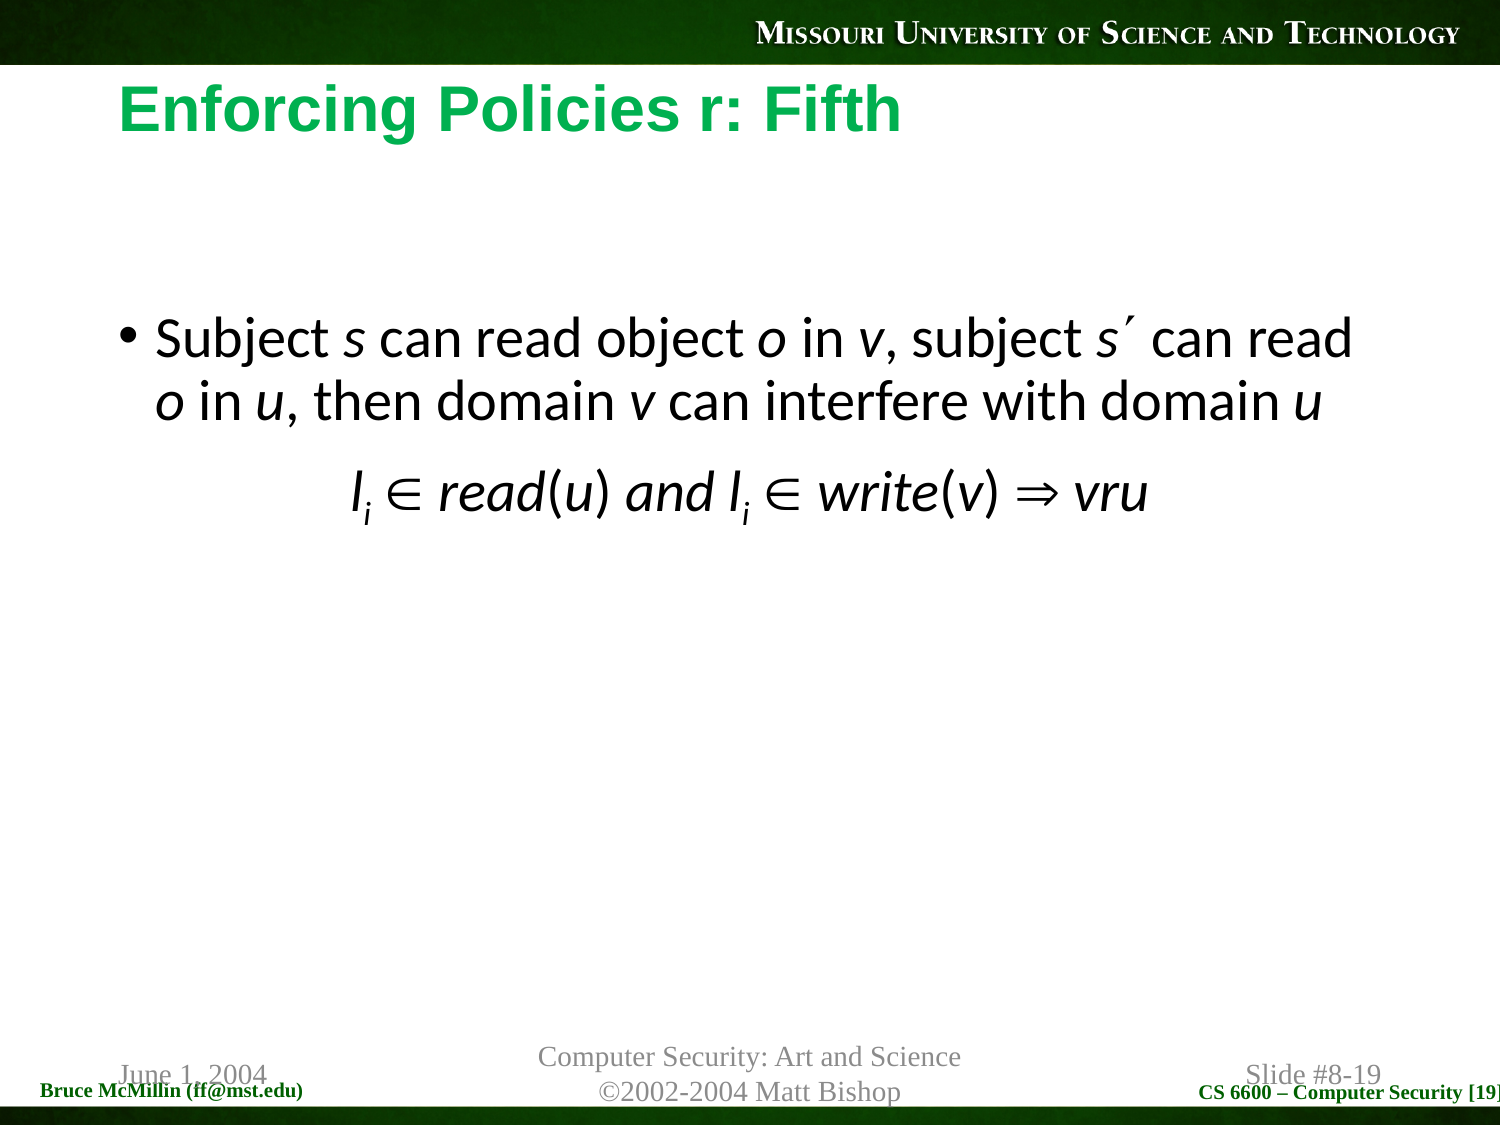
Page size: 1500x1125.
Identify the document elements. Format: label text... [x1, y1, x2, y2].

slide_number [103, 1042, 441, 1103]
list Subject s can read object o in v, subject s can read o in u, then domain v can interfere with domain u li  read(u) and li  write(v)  vru [103, 299, 1397, 1014]
picture [0, 0, 1500, 1125]
footer Computer Security: Art and Science ©2002-2004 Matt Bishop [496, 1042, 1004, 1103]
slide_number Slide #8-19 [1059, 1042, 1397, 1103]
title Enforcing Policies r: Fifth [103, 68, 1397, 154]
